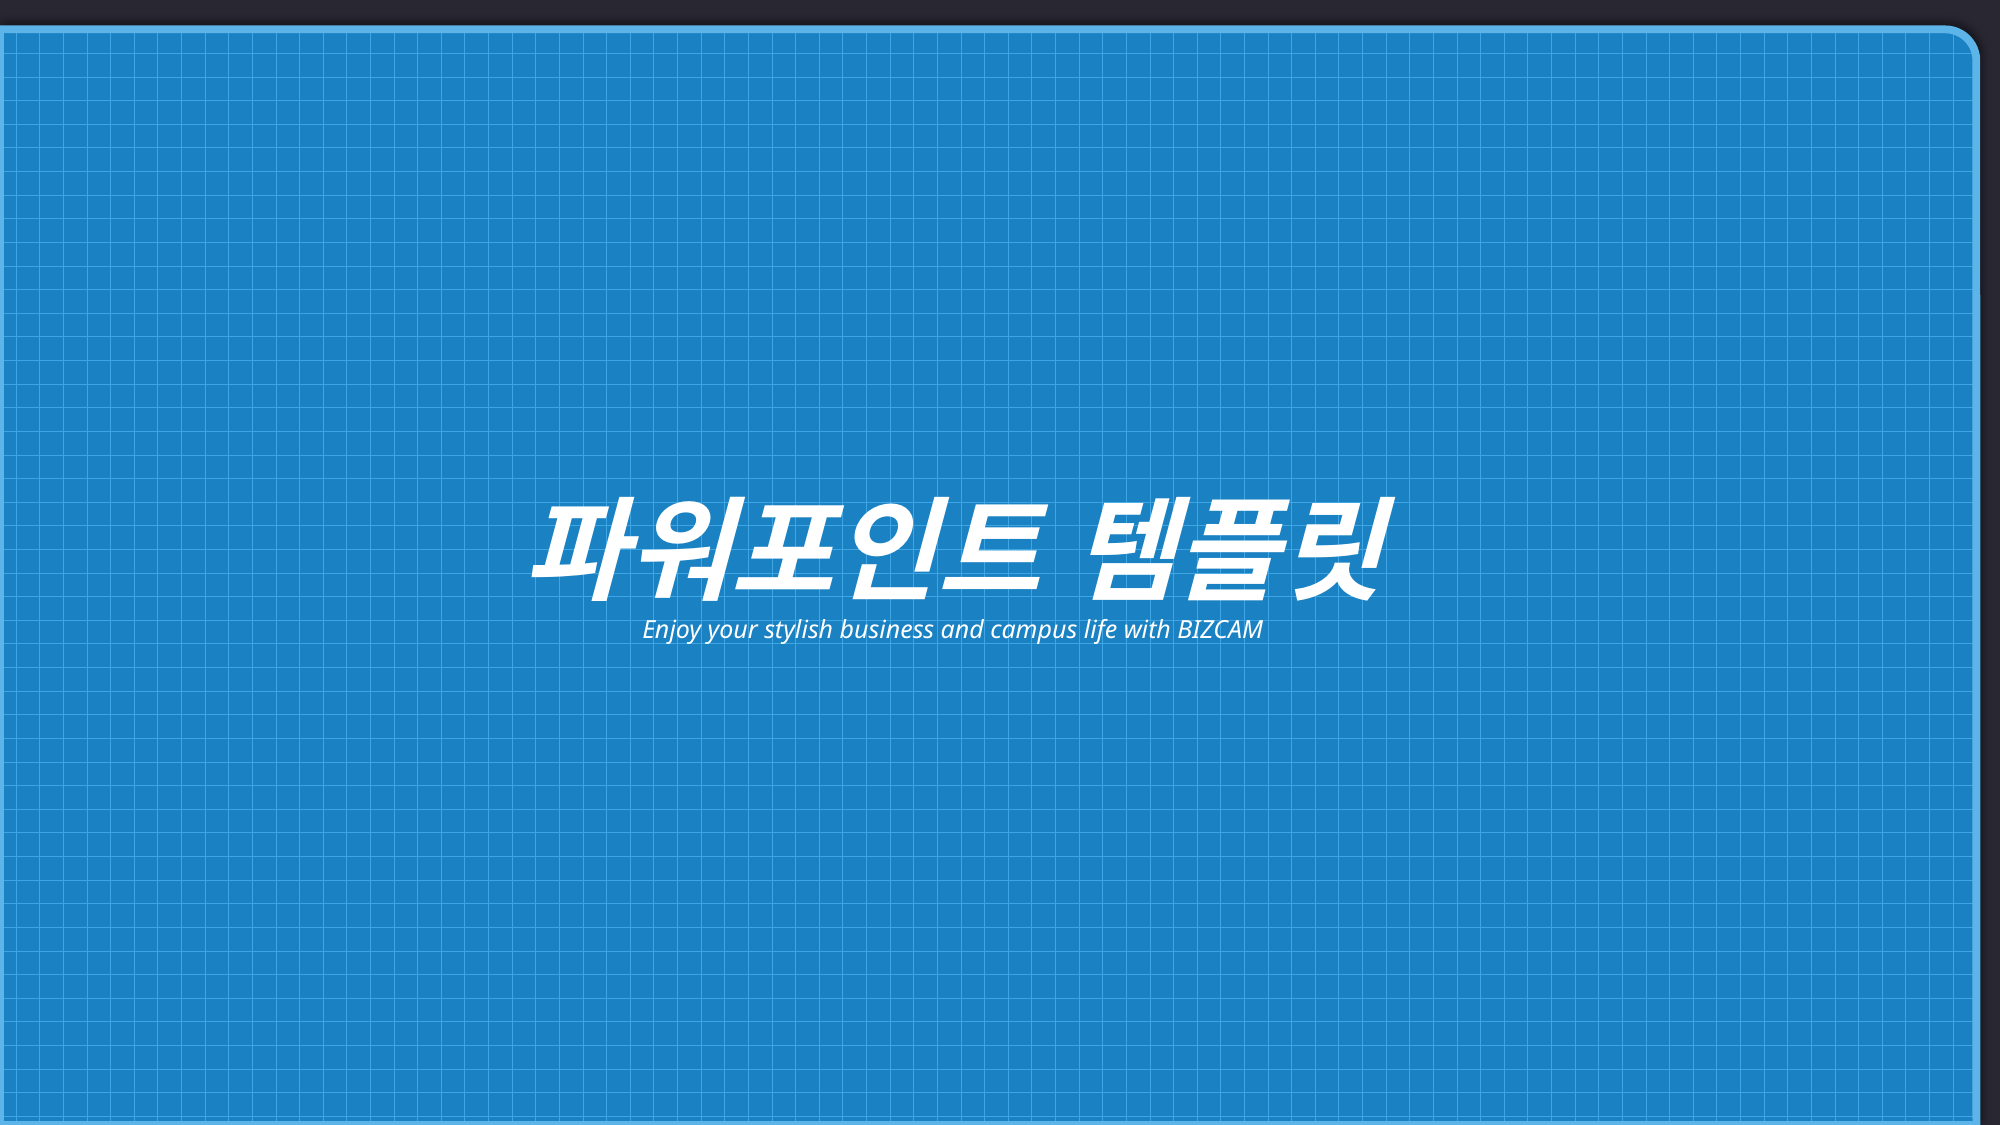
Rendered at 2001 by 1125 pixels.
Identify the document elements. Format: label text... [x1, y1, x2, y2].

text_box 파워포인트 템플릿 Enjoy your stylish business and campus life with BIZCAM [444, 471, 1463, 652]
text_box [0, 28, 1978, 1125]
